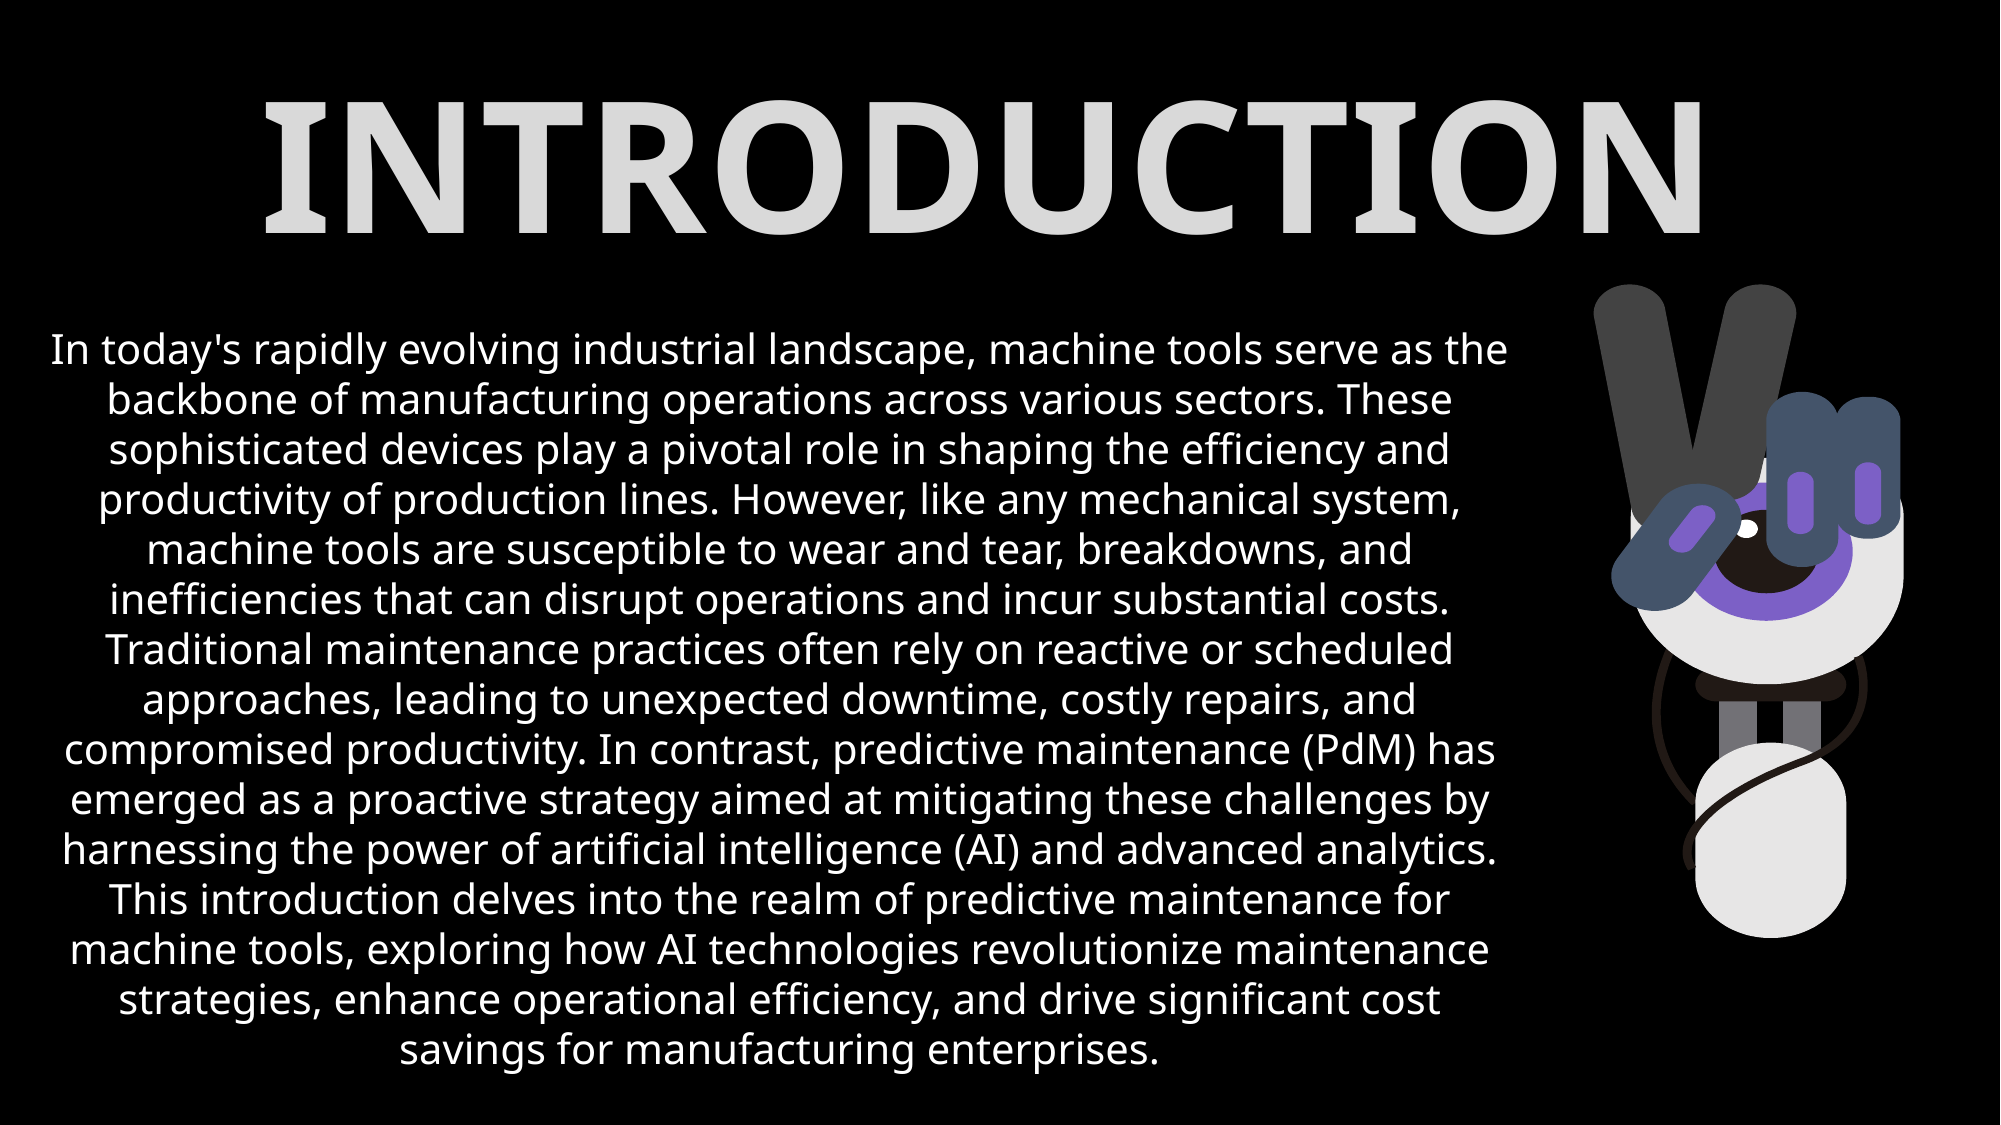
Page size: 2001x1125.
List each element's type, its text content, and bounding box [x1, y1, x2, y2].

text_box In today's rapidly evolving industrial landscape, machine tools serve as the backbone of manufacturing operations across various sectors. These sophisticated devices play a pivotal role in shaping the efficiency and productivity of production lines. However, like any mechanical system, machine tools are susceptible to wear and tear, breakdowns, and inefficiencies that can disrupt operations and incur substantial costs. Traditional maintenance practices often rely on reactive or scheduled approaches, leading to unexpected downtime, costly repairs, and compromised productivity. In contrast, predictive maintenance (PdM) has emerged as a proactive strategy aimed at mitigating these challenges by harnessing the power of artificial intelligence (AI) and advanced analytics. This introduction delves into the realm of predictive maintenance for machine tools, exploring how AI technologies revolutionize maintenance strategies, enhance operational efficiency, and drive significant cost savings for manufacturing enterprises. [32, 307, 1527, 716]
text_box INTRODUCTION [75, 34, 1902, 256]
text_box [1593, 284, 1904, 939]
